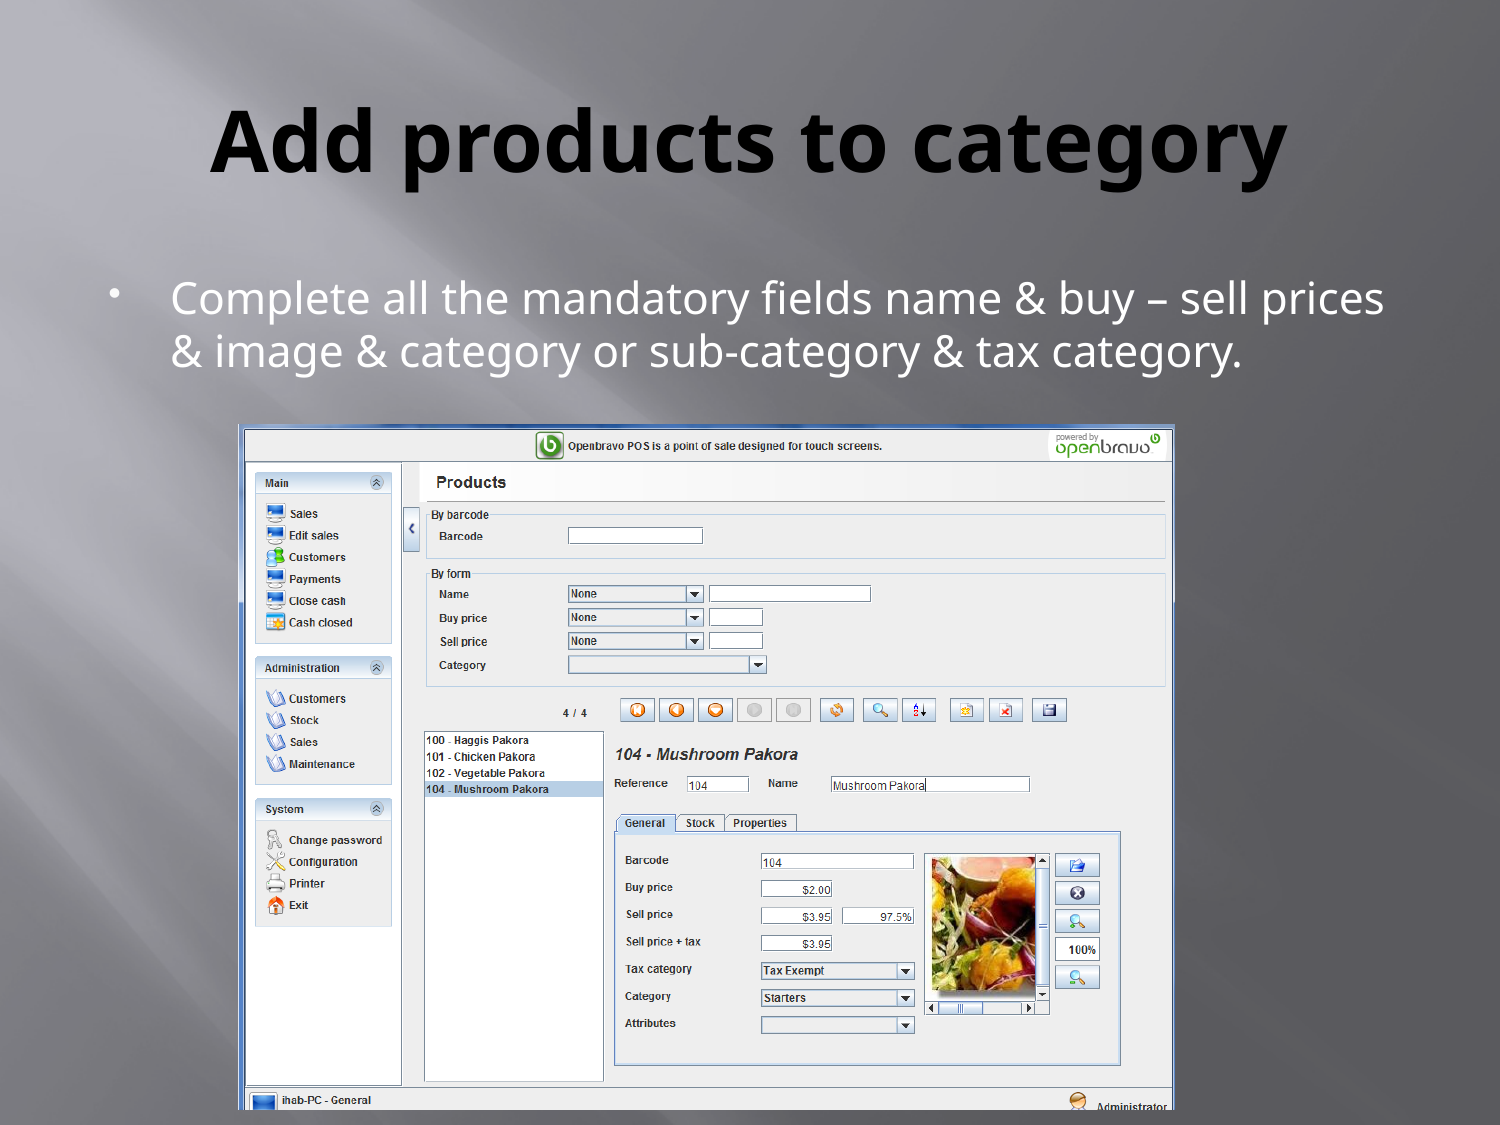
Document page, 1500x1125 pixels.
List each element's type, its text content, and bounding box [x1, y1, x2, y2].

list Complete all the mandatory fields name & buy – sell prices & image & category or sub-category & tax category. [75, 262, 1425, 425]
picture [238, 424, 1176, 1111]
title Add products to category [75, 45, 1425, 233]
